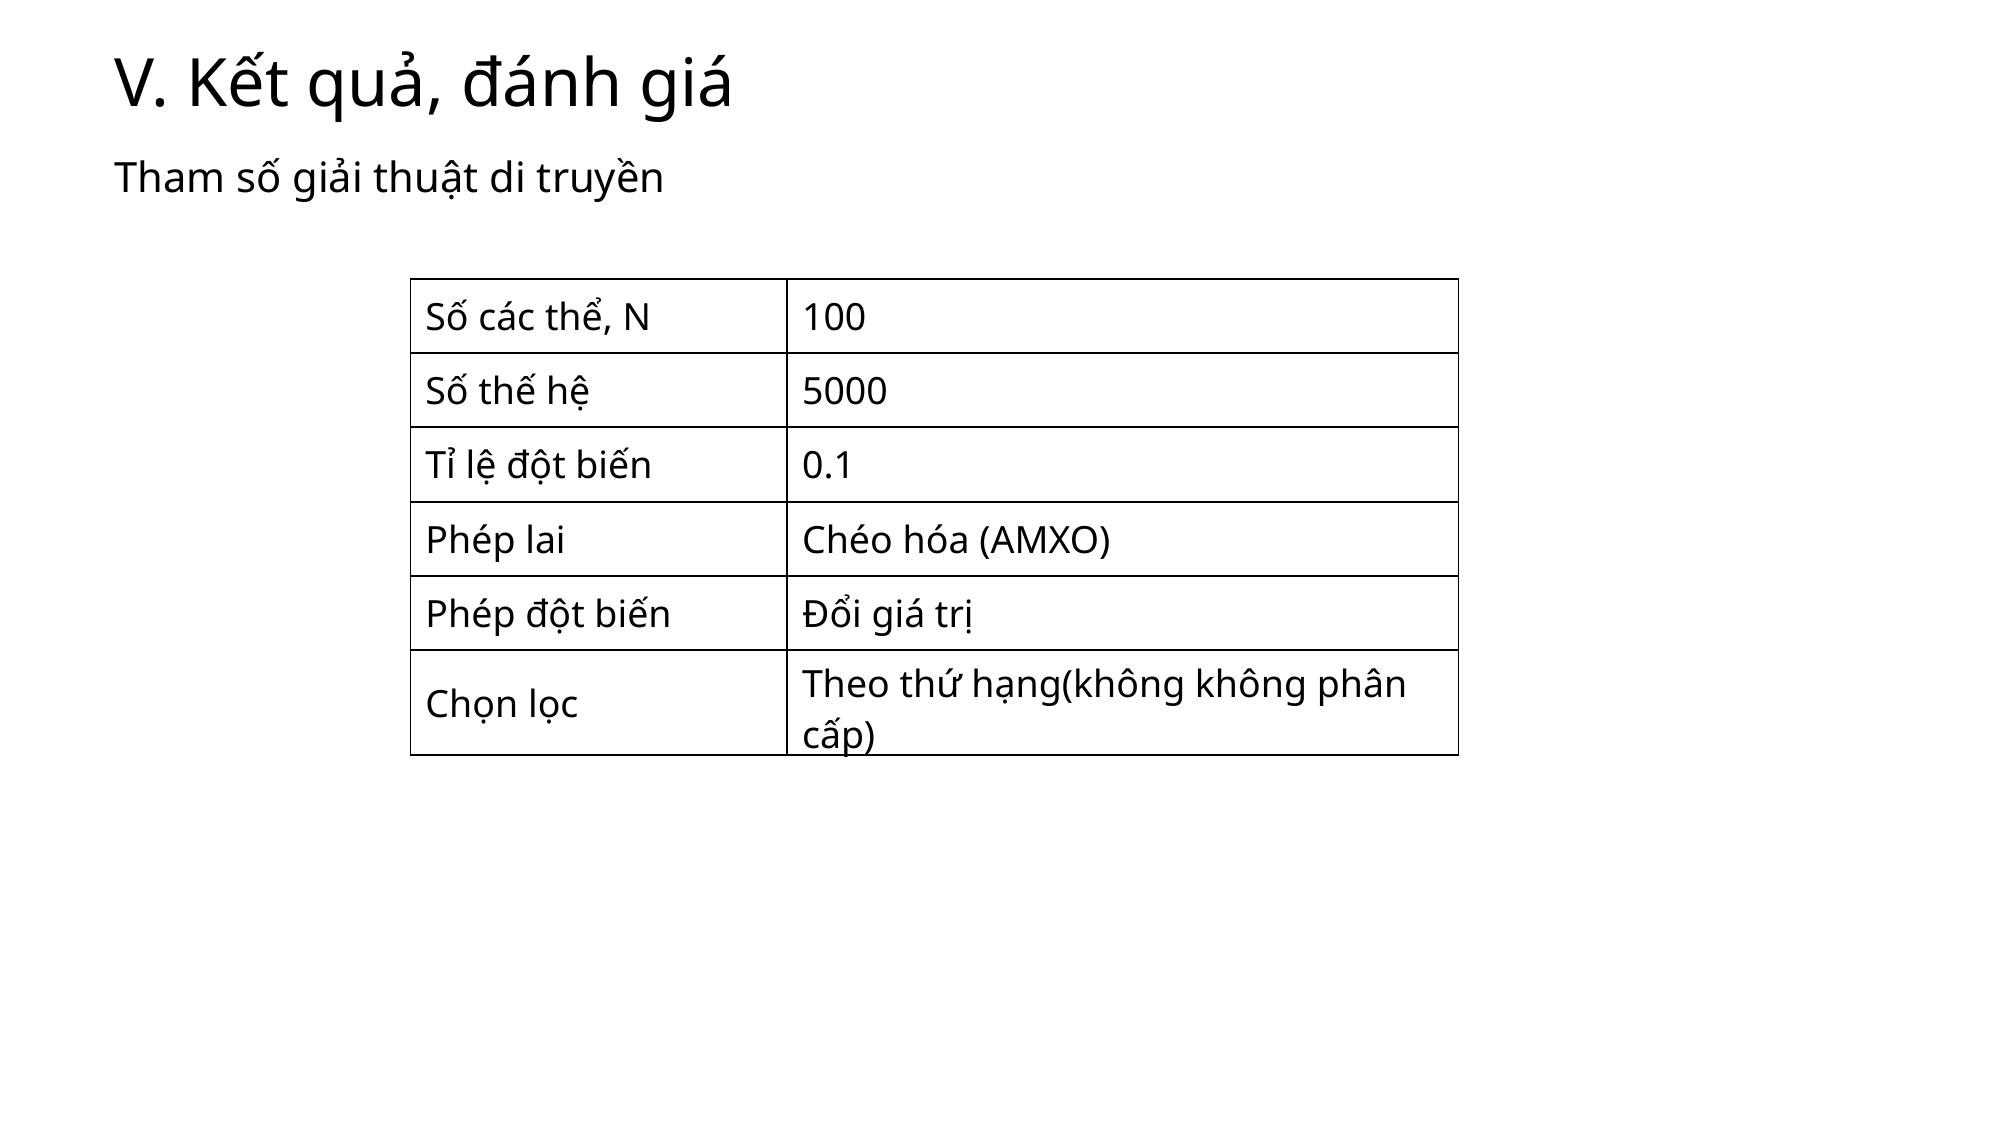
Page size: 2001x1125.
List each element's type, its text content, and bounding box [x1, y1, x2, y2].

table_header 100 [788, 280, 1458, 352]
text_box Tham số giải thuật di truyền [99, 143, 1161, 209]
table_header Số các thể, N [411, 280, 786, 352]
table_cell Số thế hệ [411, 354, 786, 426]
table_cell Chéo hóa (AMXO) [788, 503, 1458, 575]
table_cell Theo thứ hạng(không không phân cấp) [788, 651, 1458, 754]
table_cell Tỉ lệ đột biến [411, 428, 786, 501]
table_cell 0.1 [788, 428, 1458, 501]
table_cell Đổi giá trị [788, 577, 1458, 649]
table_cell 5000 [788, 354, 1458, 426]
table_cell Chọn lọc [411, 651, 786, 754]
text_box V. Kết quả, đánh giá [99, 32, 1770, 127]
table_cell Phép đột biến [411, 577, 786, 649]
table_cell Phép lai [411, 503, 786, 575]
